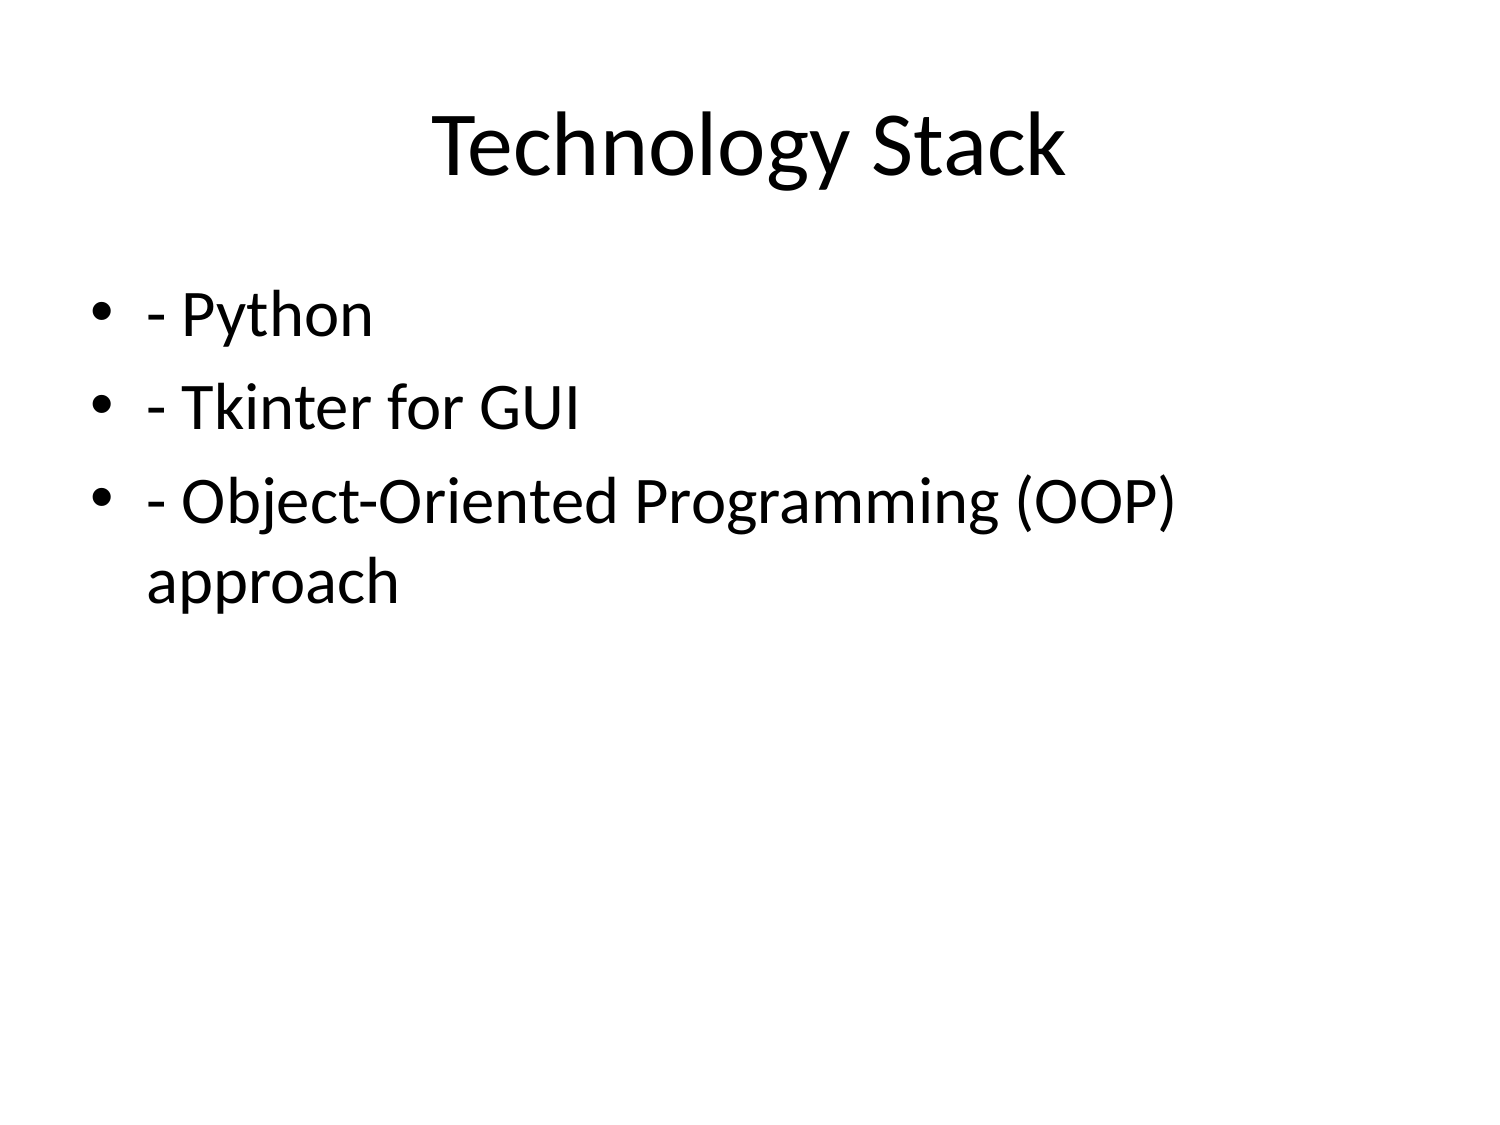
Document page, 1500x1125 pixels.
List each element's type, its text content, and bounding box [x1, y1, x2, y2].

title Technology Stack [75, 45, 1425, 233]
list - Python - Tkinter for GUI - Object-Oriented Programming (OOP) approach [75, 262, 1425, 1005]
